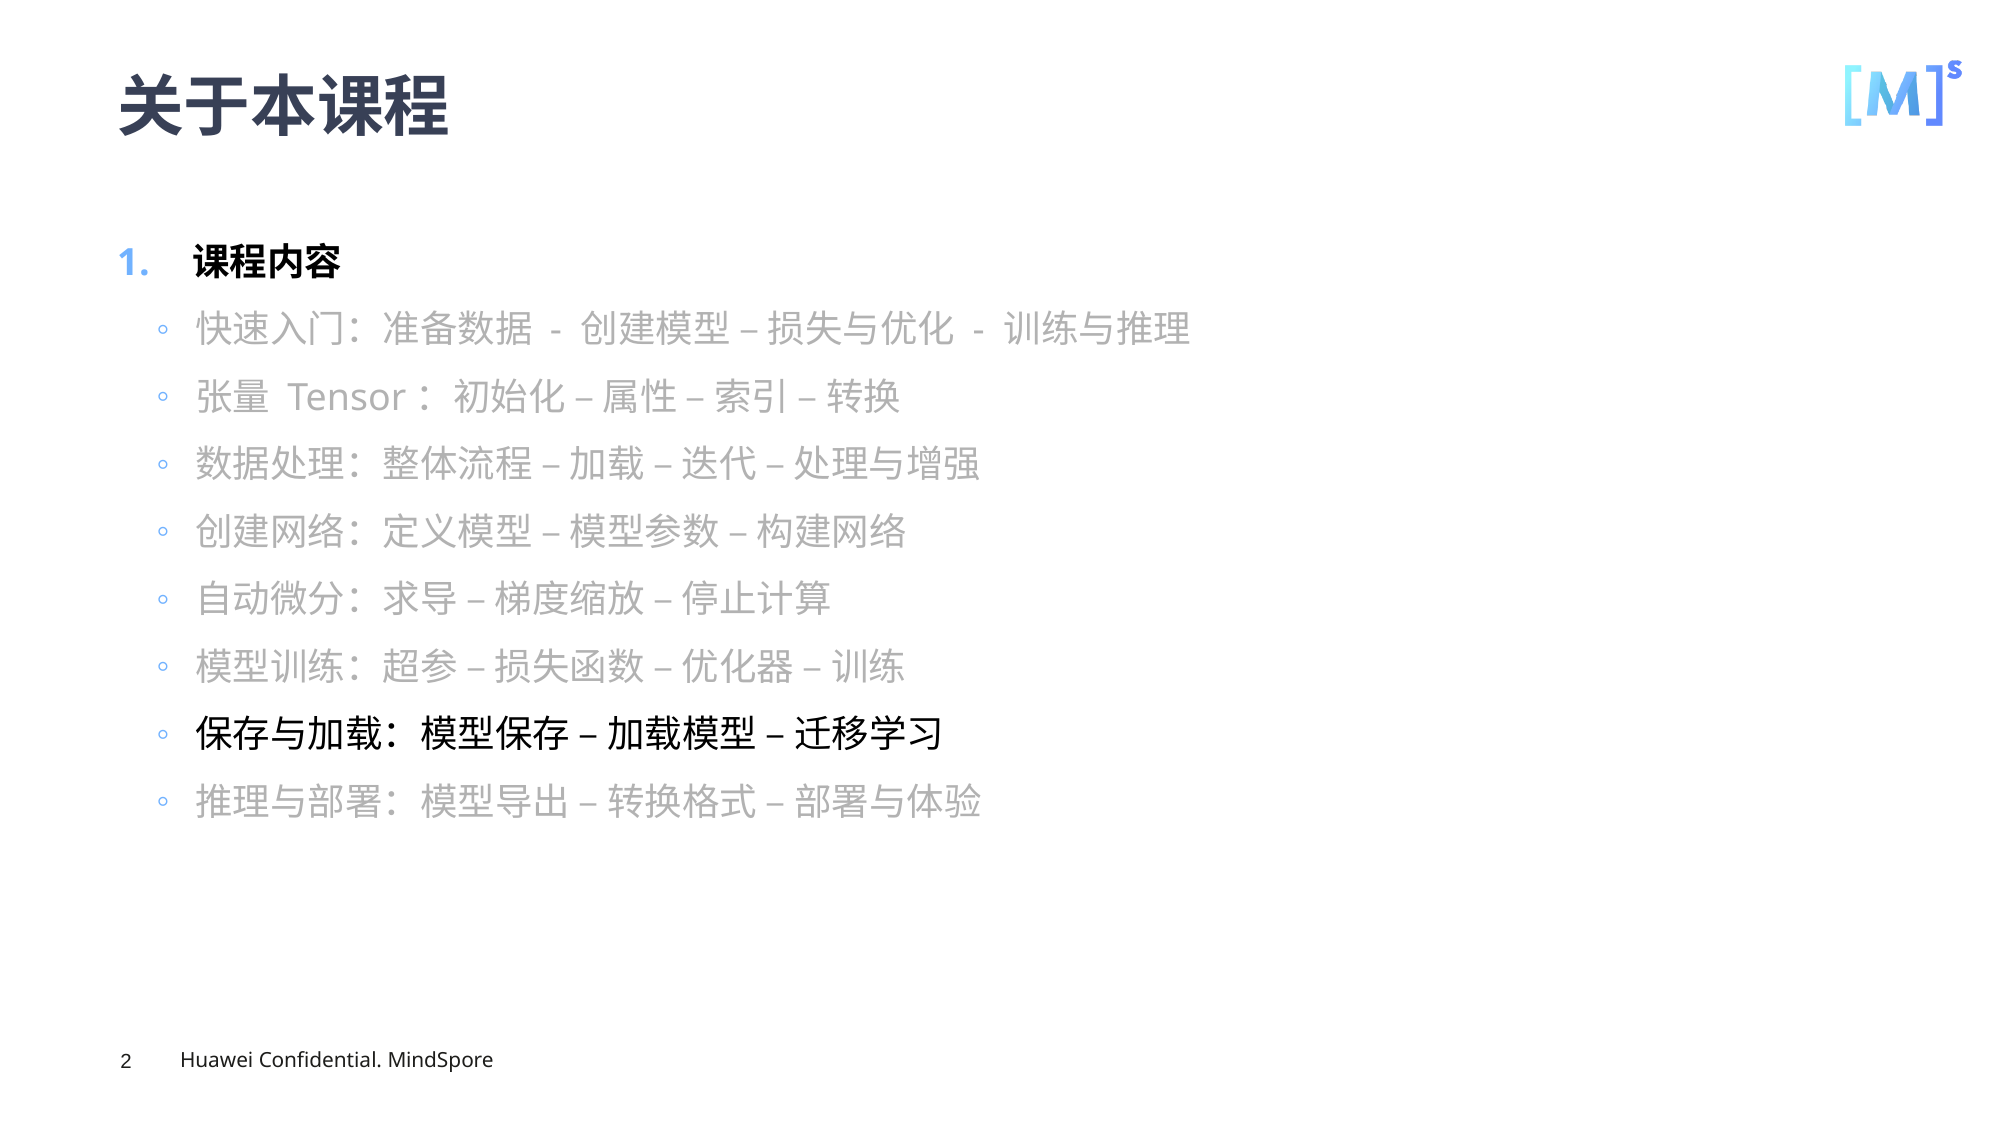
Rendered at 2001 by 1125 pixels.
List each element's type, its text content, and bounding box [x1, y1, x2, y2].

list 课程内容 快速入门：准备数据 - 创建模型 – 损失与优化 - 训练与推理 张量 Tensor：初始化 – 属性 – 索引 – 转换 数据处理：整体流程 – 加载 – 迭代 – 处理与增强 创建网络：定义模型 – 模型参数 – 构建网络 自动微分：求导 – 梯度缩放 – 停止计算 模型训练：超参 – 损失函数 – 优化器 – 训练 保存与加载：模型保存 – 加载模型 – 迁移学习 推理与部署：模型导出 – 转换格式 – 部署与体验 [102, 208, 1901, 951]
title 关于本课程 [102, 56, 1901, 154]
picture [1827, 50, 1967, 138]
